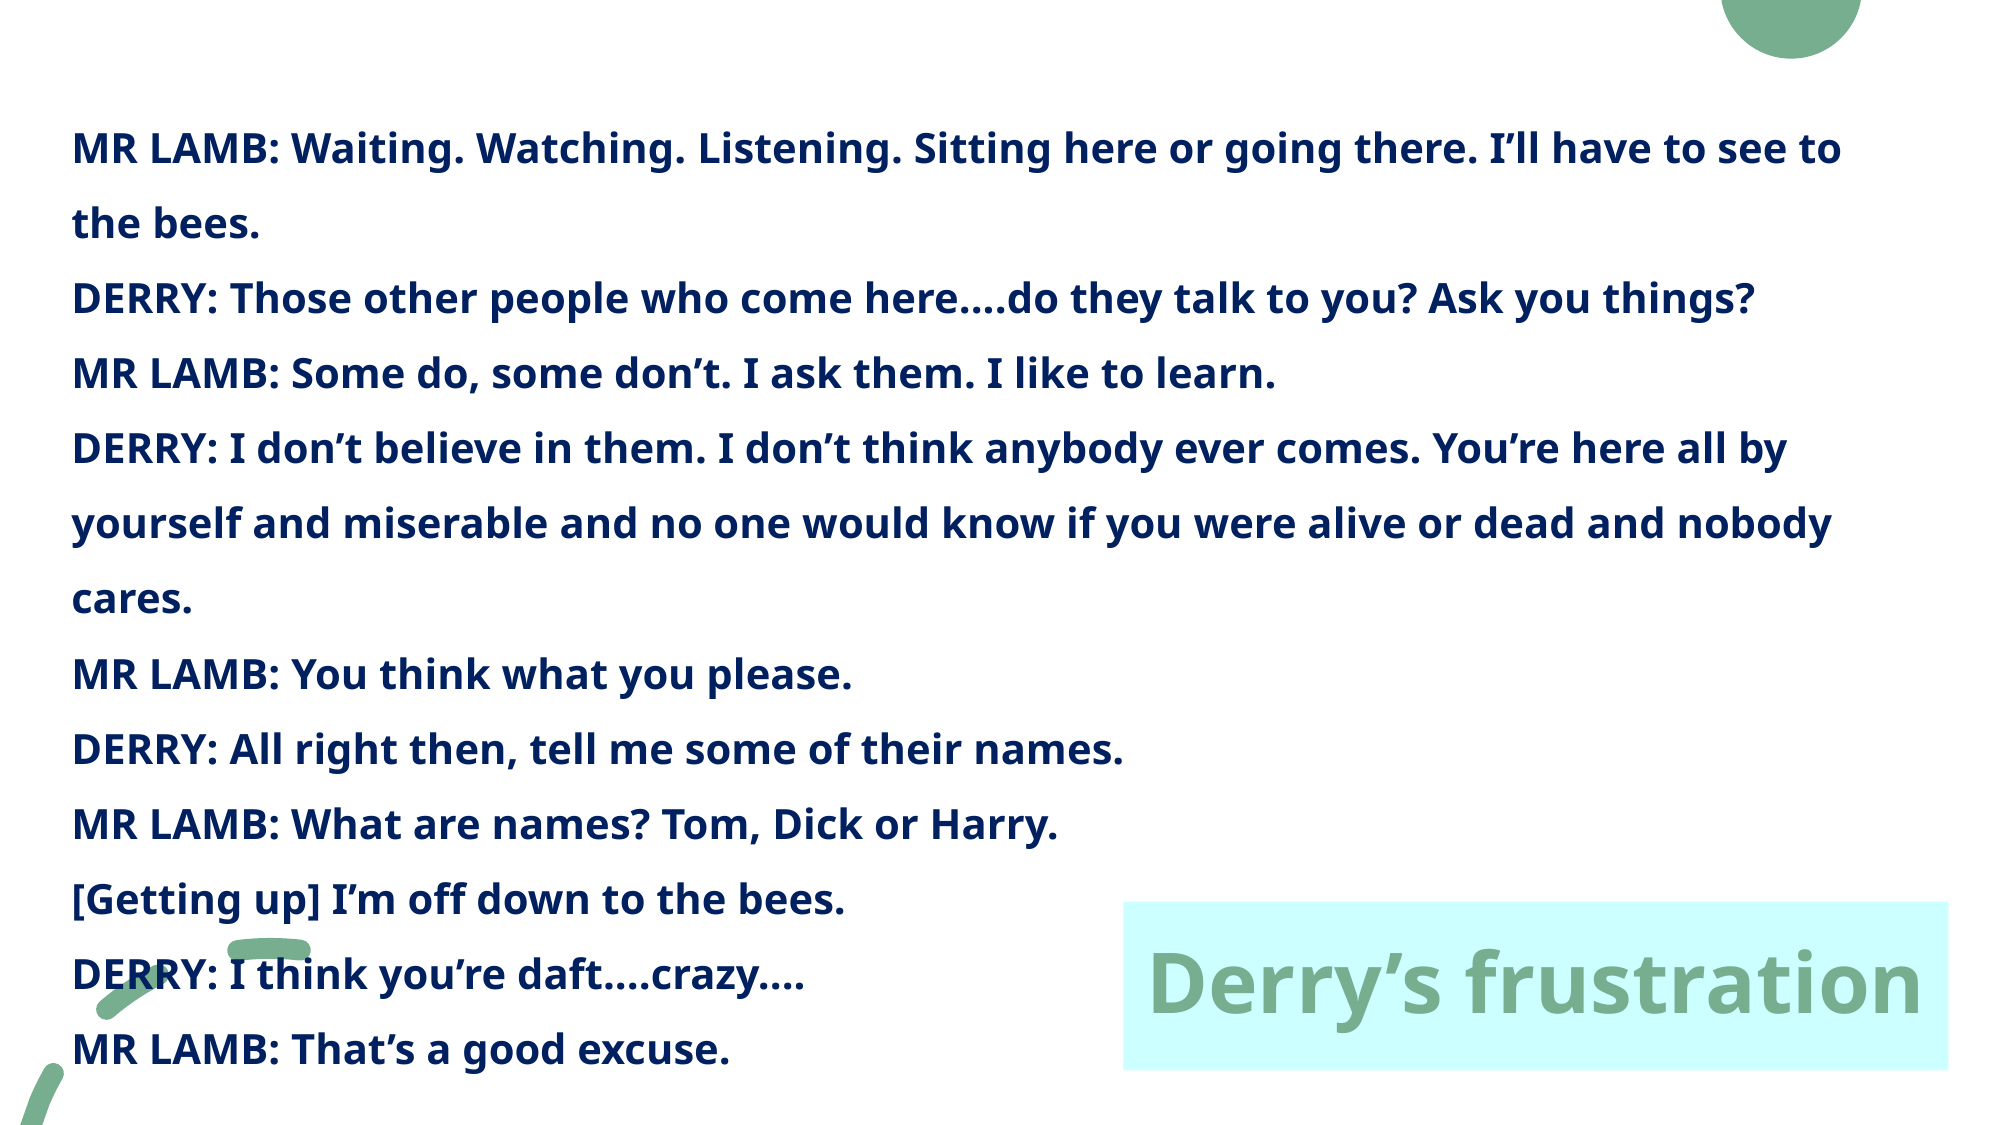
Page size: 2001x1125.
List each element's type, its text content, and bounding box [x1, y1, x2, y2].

list MR LAMB: Waiting. Watching. Listening. Sitting here or going there. I’ll have to see to the bees. DERRY: Those other people who come here....do they talk to you? Ask you things? MR LAMB: Some do, some don’t. I ask them. I like to learn. DERRY: I don’t believe in them. I don’t think anybody ever comes. You’re here all by yourself and miserable and no one would know if you were alive or dead and nobody cares. MR LAMB: You think what you please. DERRY: All right then, tell me some of their names. MR LAMB: What are names? Tom, Dick or Harry. [Getting up] I’m off down to the bees. DERRY: I think you’re daft....crazy.... MR LAMB: That’s a good excuse. [56, 89, 1919, 1110]
title Derry’s frustration [1123, 901, 1949, 1071]
